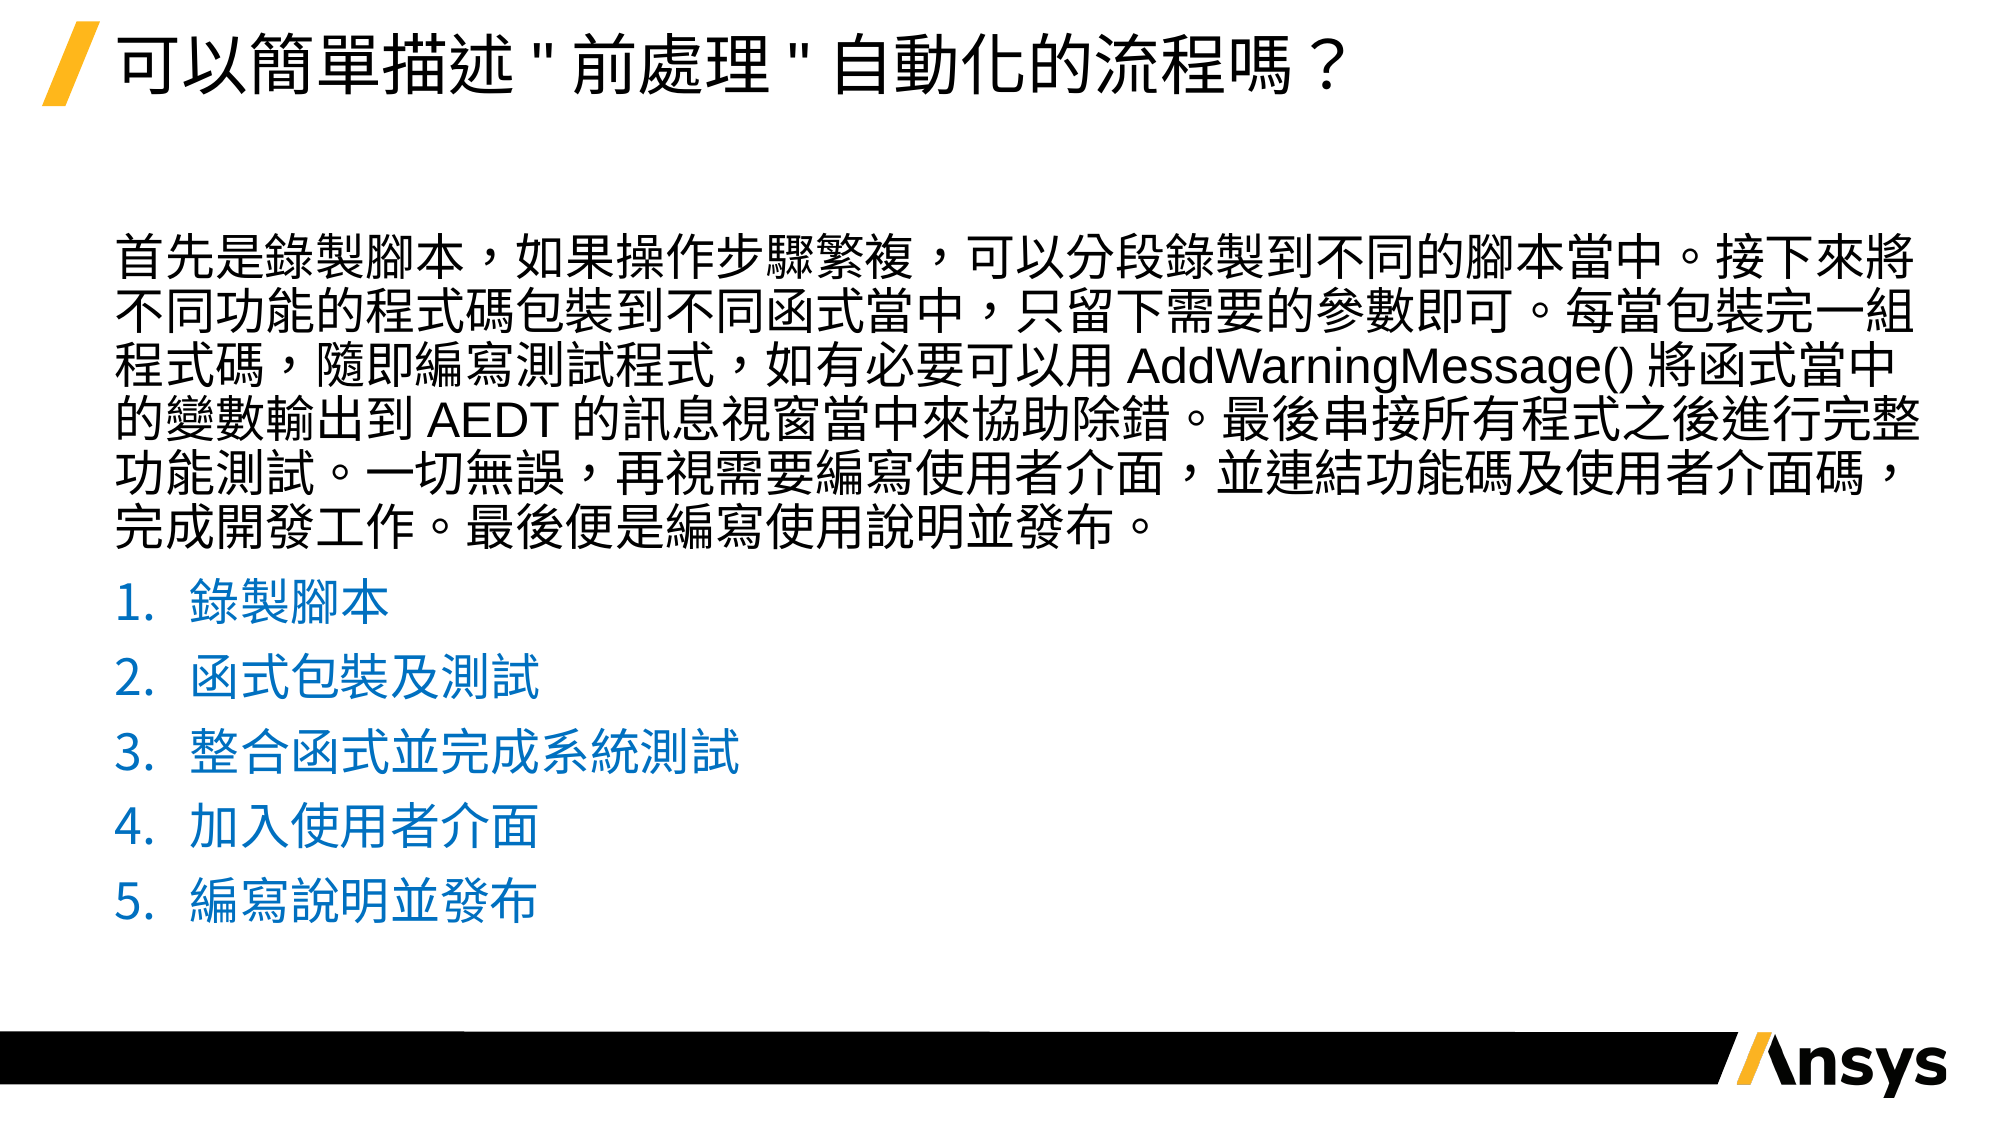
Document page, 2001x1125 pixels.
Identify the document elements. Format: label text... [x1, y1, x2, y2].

list 首先是錄製腳本，如果操作步驟繁複，可以分段錄製到不同的腳本當中。接下來將不同功能的程式碼包裝到不同函式當中，只留下需要的參數即可。每當包裝完一組程式碼，隨即編寫測試程式，如有必要可以用AddWarningMessage()將函式當中的變數輸出到AEDT的訊息視窗當中來協助除錯。最後串接所有程式之後進行完整功能測試。一切無誤，再視需要編寫使用者介面，並連結功能碼及使用者介面碼，完成開發工作。最後便是編寫使用說明並發布。 錄製腳本 函式包裝及測試 整合函式並完成系統測試 加入使用者介面 編寫說明並發布 [99, 224, 1950, 1007]
title 可以簡單描述"前處理"自動化的流程嗎？ [99, 24, 1900, 164]
